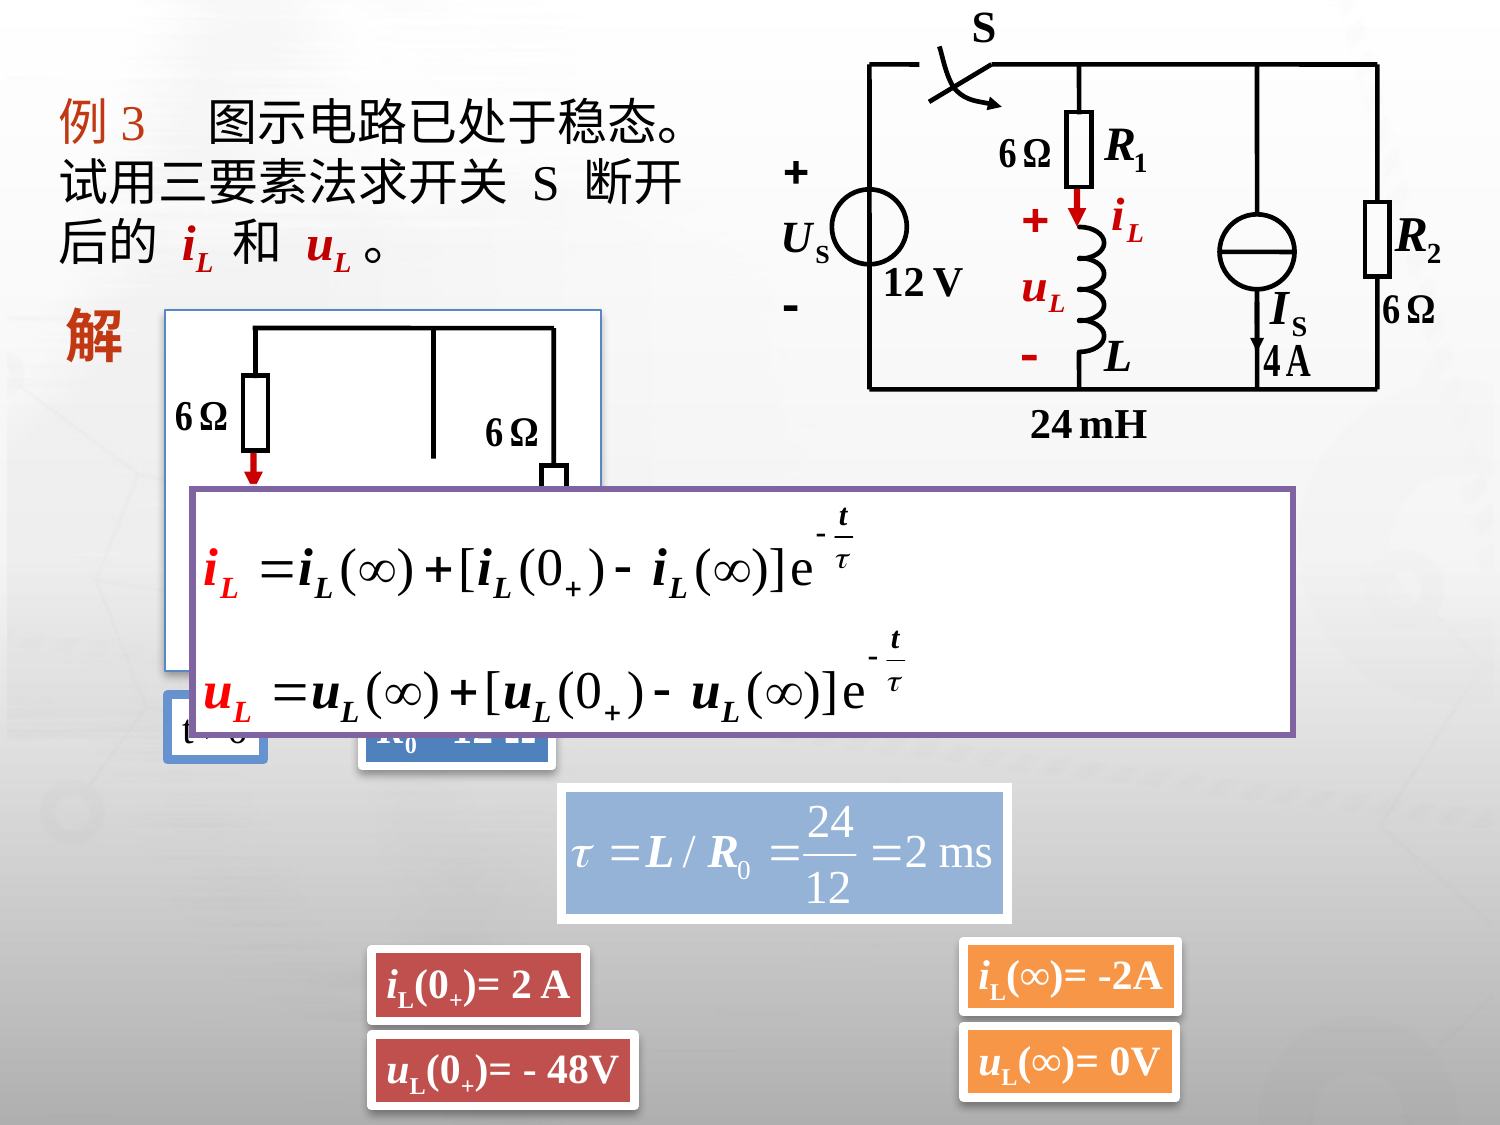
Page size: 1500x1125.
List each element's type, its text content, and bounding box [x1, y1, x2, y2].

text_box 例3 图示电路已处于稳态。试用三要素法求开关 S 断开后的 iL 和 uL。 [43, 82, 707, 286]
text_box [368, 948, 638, 1101]
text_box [775, 151, 844, 320]
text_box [1094, 329, 1142, 381]
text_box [992, 127, 1058, 179]
text_box [849, 189, 907, 265]
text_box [1257, 332, 1320, 385]
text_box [878, 256, 971, 308]
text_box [1080, 226, 1105, 353]
text_box [1219, 252, 1295, 290]
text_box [1094, 112, 1156, 182]
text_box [164, 309, 602, 762]
text_box [939, 46, 1002, 110]
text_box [1384, 200, 1452, 273]
picture [0, 0, 1500, 1125]
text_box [1376, 284, 1442, 335]
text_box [195, 491, 1291, 733]
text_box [1022, 399, 1155, 447]
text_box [1103, 183, 1150, 248]
text_box 解 [50, 291, 193, 377]
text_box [1013, 199, 1075, 368]
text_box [565, 791, 1004, 915]
text_box [1219, 214, 1295, 251]
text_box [1259, 274, 1318, 332]
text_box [961, 940, 1181, 1093]
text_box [965, 1, 1005, 55]
text_box [1364, 201, 1384, 277]
text_box [1066, 111, 1092, 187]
